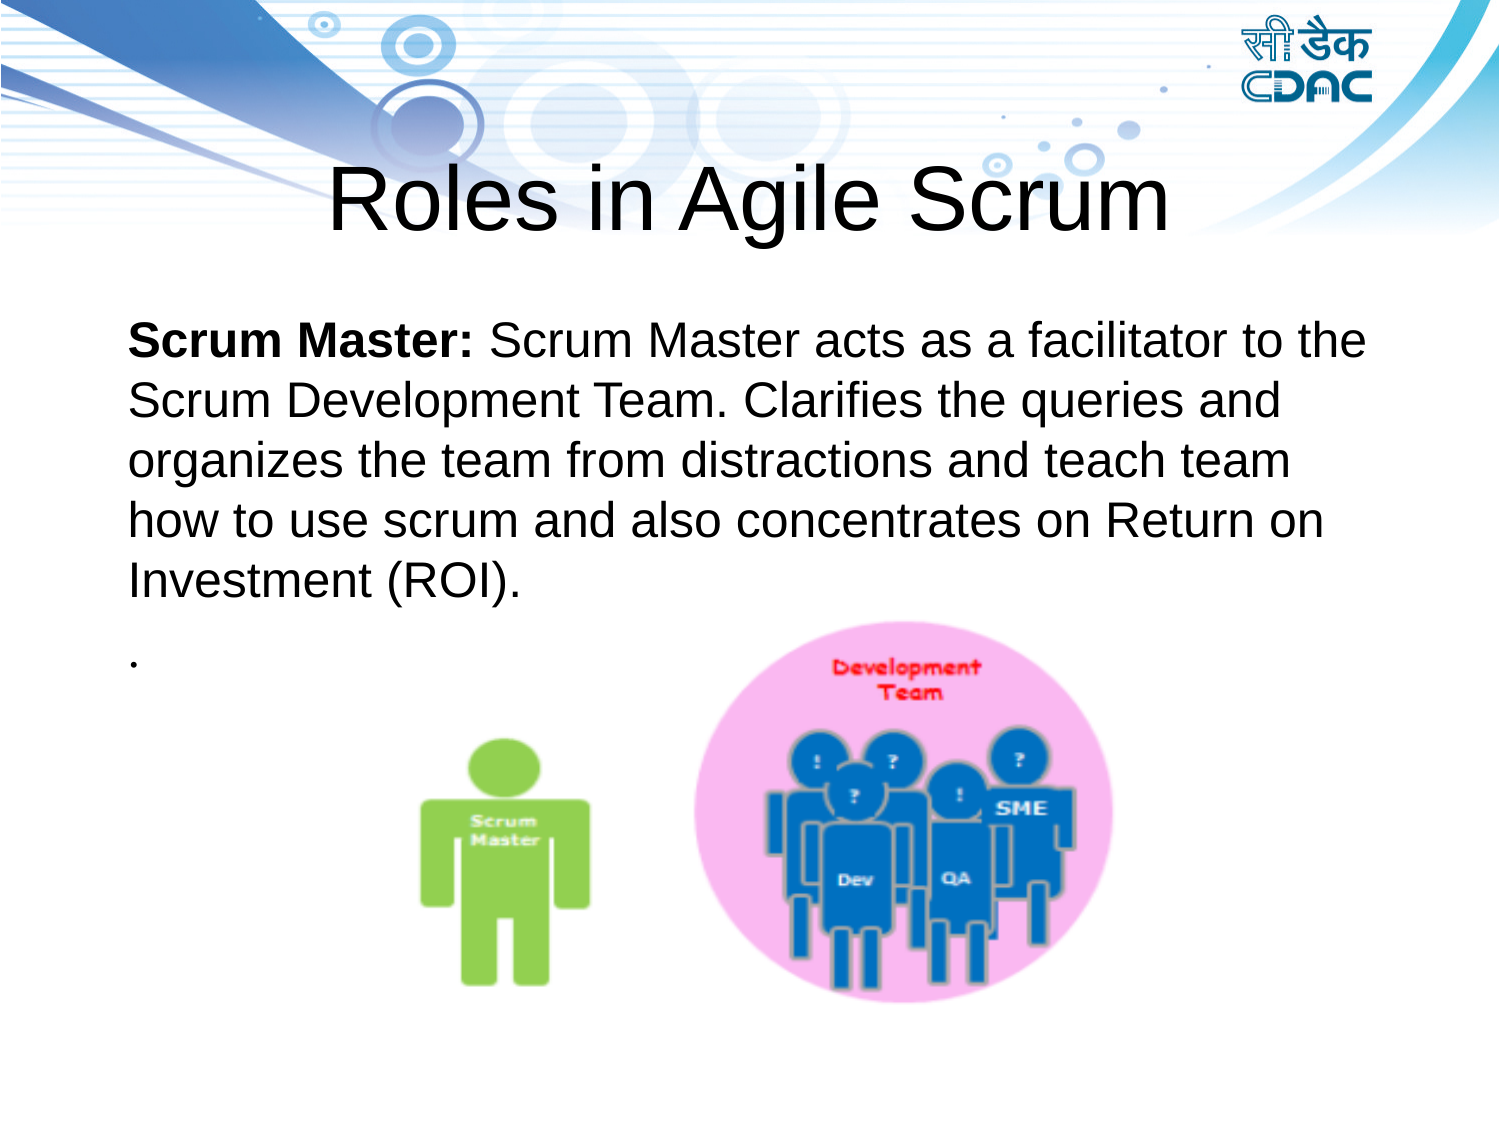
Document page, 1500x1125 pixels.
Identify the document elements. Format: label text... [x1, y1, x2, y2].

picture [412, 612, 1125, 1013]
title Roles in Agile Scrum [112, 99, 1388, 288]
list Scrum Master: Scrum Master acts as a facilitator to the Scrum Development Team. Clarifies the queries and organizes the team from distractions and teach team how to use scrum and also concentrates on Return on Investment (ROI). . [112, 299, 1388, 1000]
picture [1, 0, 1499, 335]
